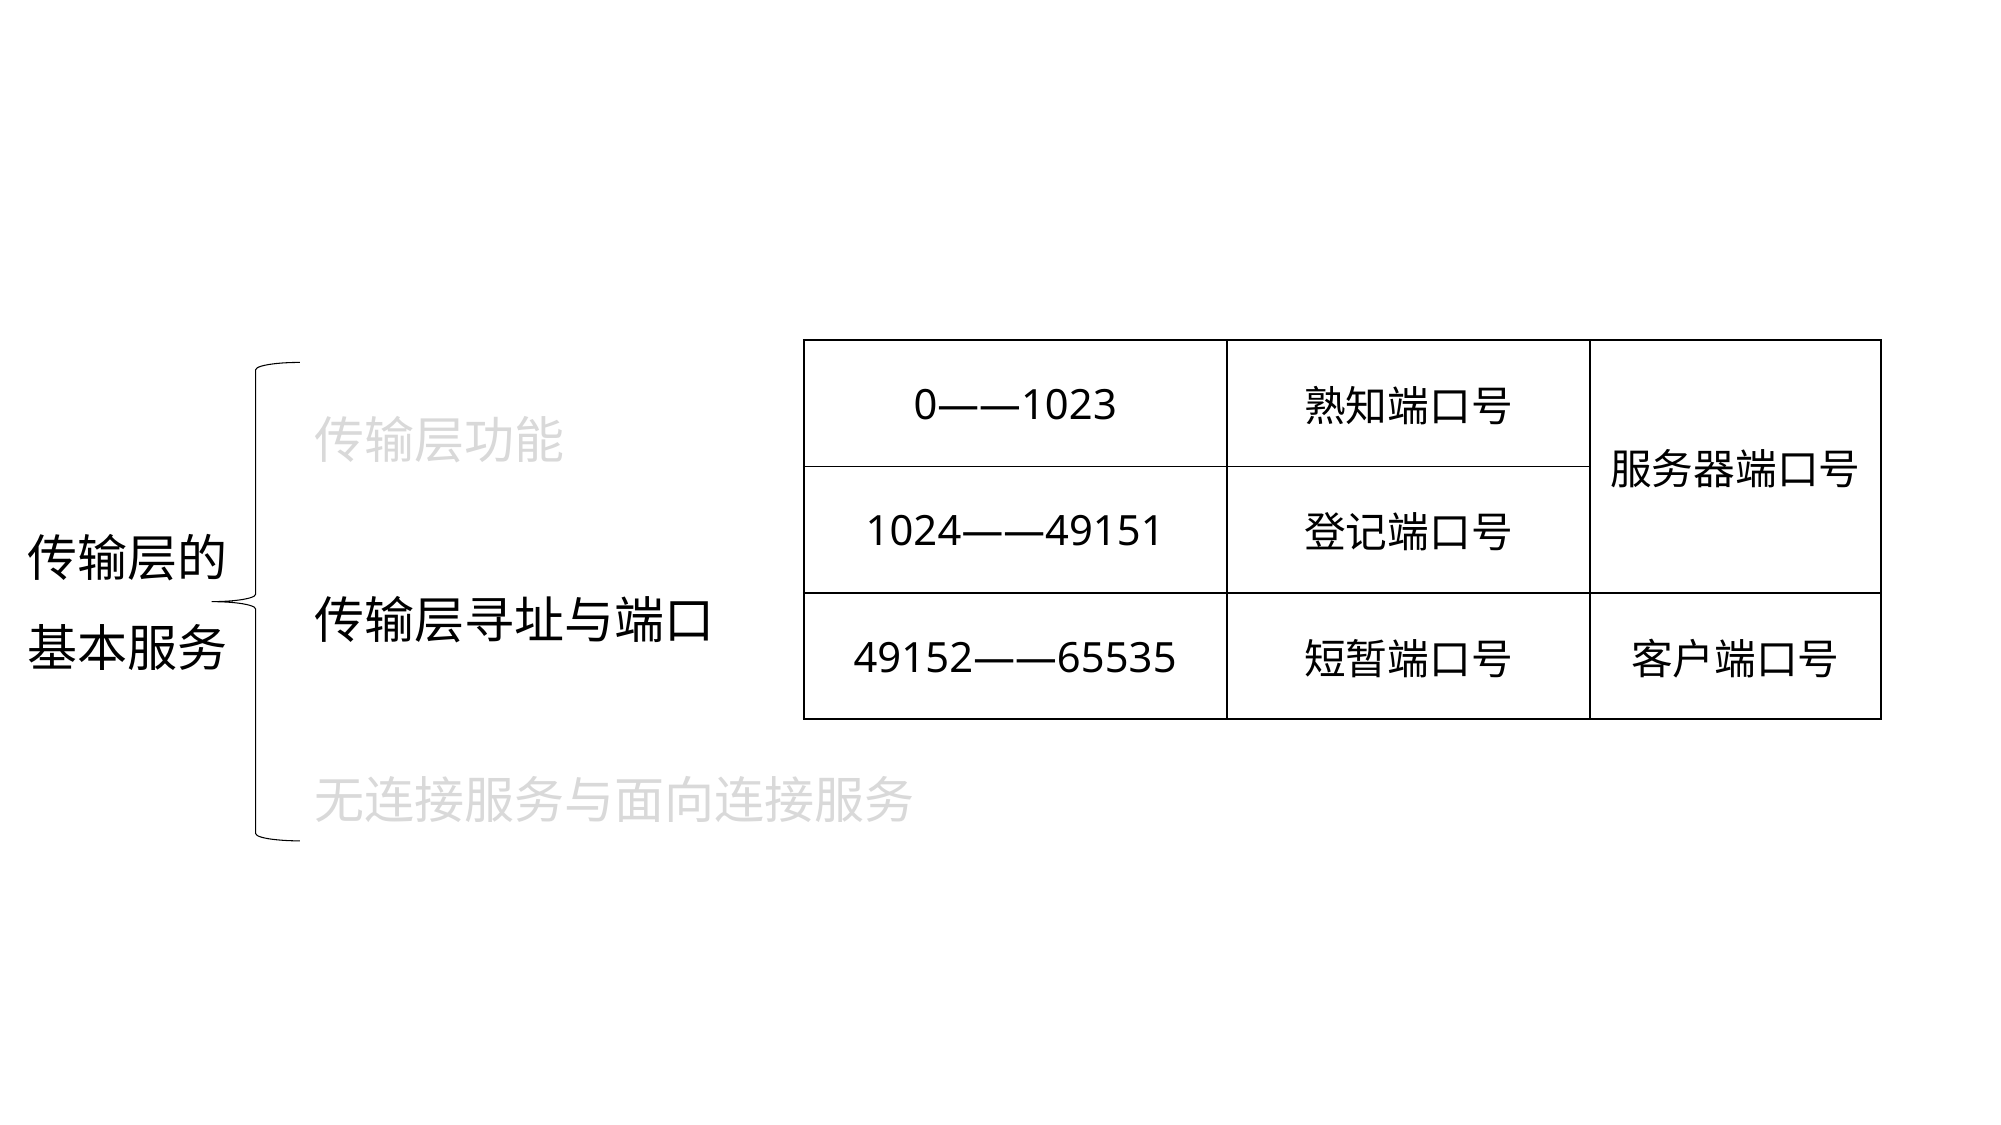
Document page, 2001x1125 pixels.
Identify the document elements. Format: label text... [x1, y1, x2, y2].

text_box 传输层的 基本服务 [0, 489, 255, 685]
table_header 熟知端口号 [1228, 341, 1589, 466]
table_header 0——1023 [805, 341, 1226, 466]
table_header 服务器端口号 [1591, 341, 1880, 592]
table_cell 49152——65535 [805, 594, 1226, 718]
table_cell 客户端口号 [1591, 594, 1880, 718]
table_cell 登记端口号 [1228, 467, 1589, 592]
text_box 传输层功能 传输层寻址与端口 无连接服务与面向连接服务 [300, 371, 930, 837]
table_cell 1024——49151 [805, 467, 1226, 592]
table_cell 短暂端口号 [1228, 594, 1589, 718]
text_box [211, 361, 300, 842]
